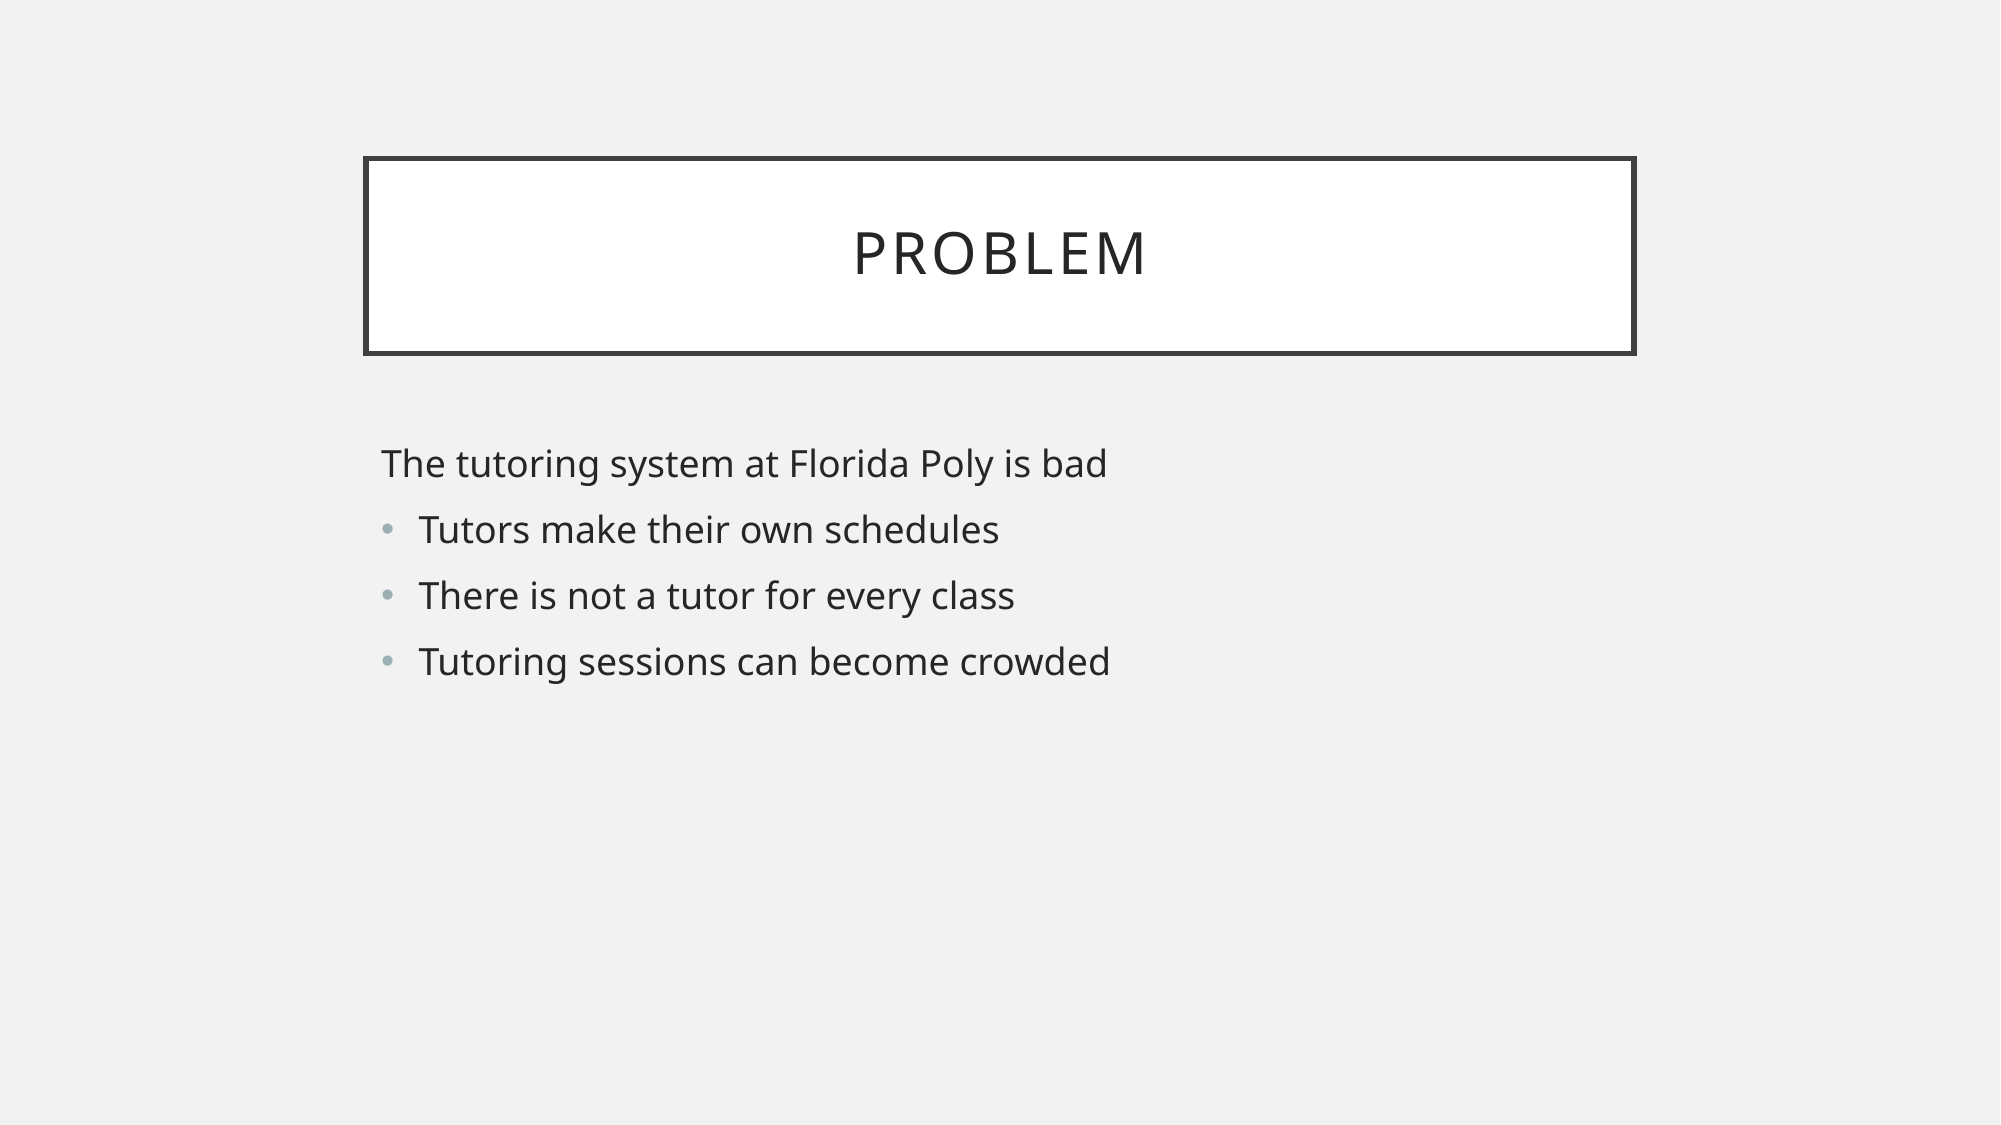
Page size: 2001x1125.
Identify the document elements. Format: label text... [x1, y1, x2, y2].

list The tutoring system at Florida Poly is bad Tutors make their own schedules There is not a tutor for every class Tutoring sessions can become crowded [366, 432, 1634, 942]
title Problem [363, 156, 1637, 356]
